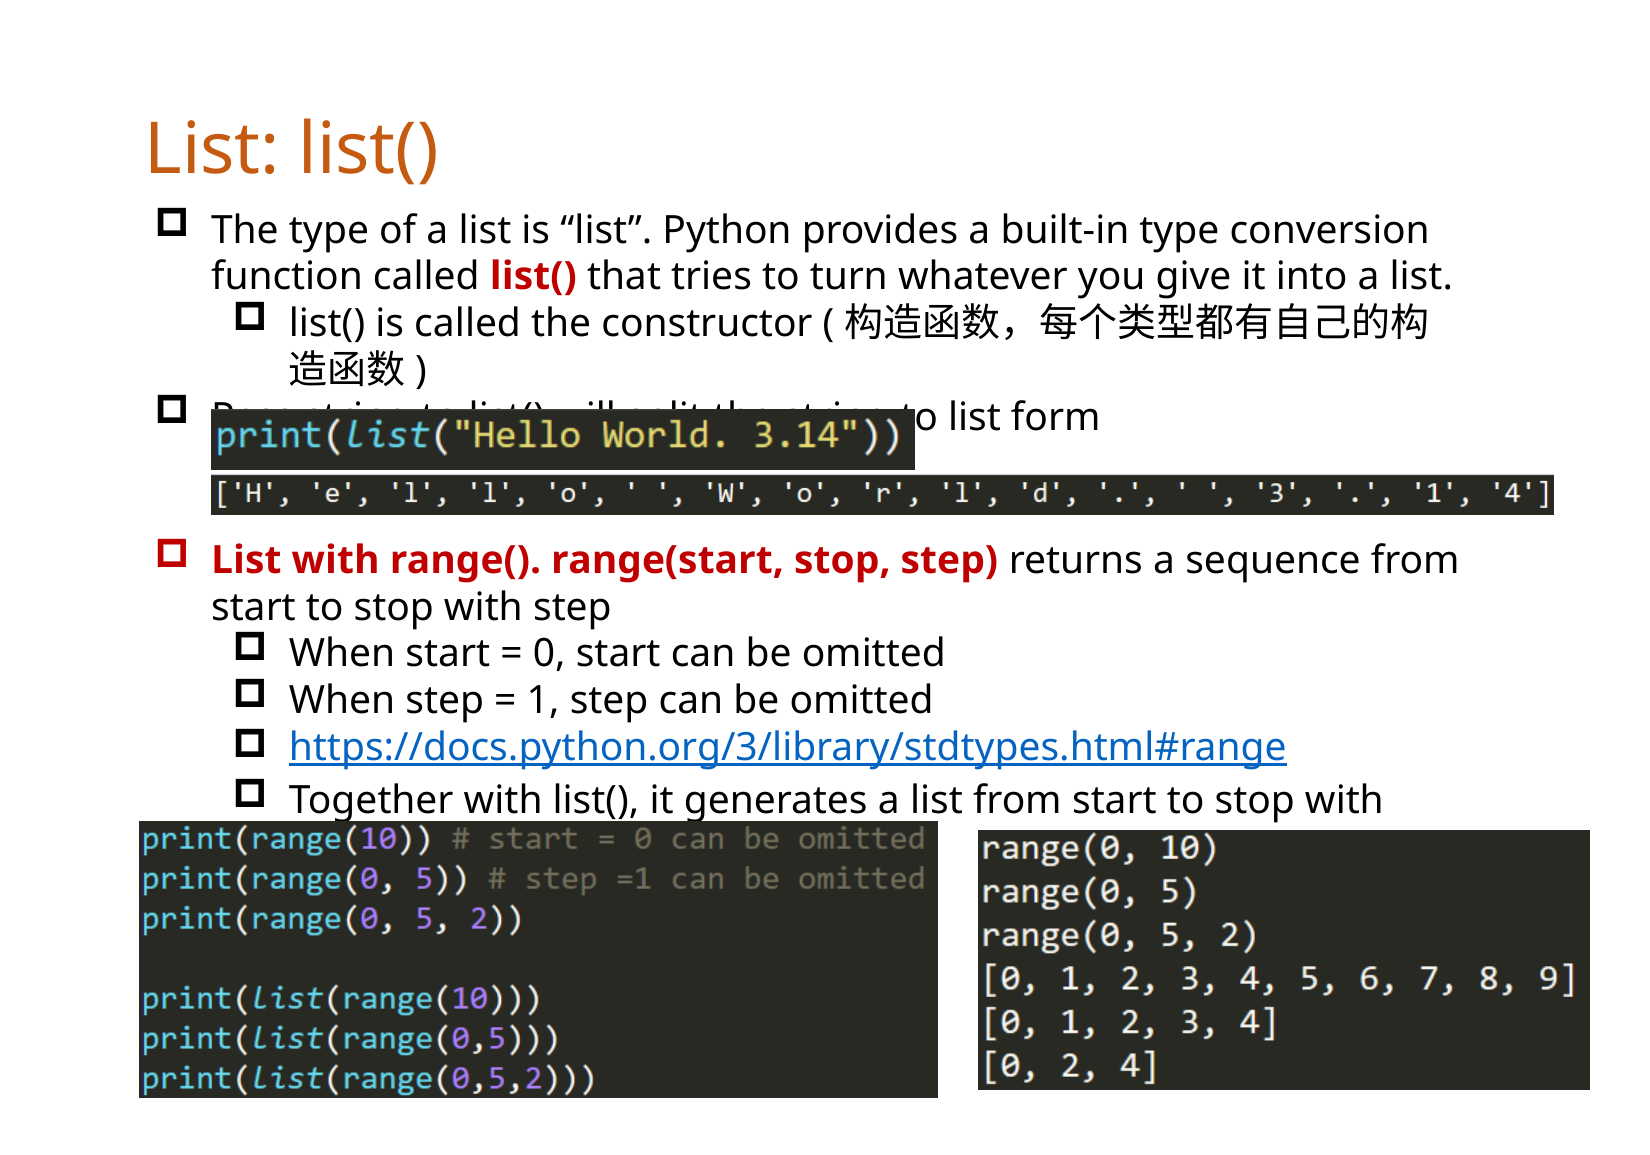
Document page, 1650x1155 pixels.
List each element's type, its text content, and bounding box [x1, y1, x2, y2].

text_box List: list() [130, 94, 455, 196]
picture [211, 474, 1554, 515]
picture [211, 409, 915, 470]
picture [978, 829, 1590, 1090]
text_box List with range(). range(start, stop, step) returns a sequence from start to stop with step When start = 0, start can be omitted When step = 1, step can be omitted https://docs.python.org/3/library/stdtypes.html#range Together with list(), it generates a list from start to stop with step [139, 527, 1475, 876]
picture [139, 821, 938, 1098]
text_box The type of a list is “list”. Python provides a built-in type conversion function called list() that tries to turn whatever you give it into a list. list() is called the constructor (构造函数，每个类型都有自己的构造函数) Pass string to list() will split the string to list form [139, 196, 1475, 446]
